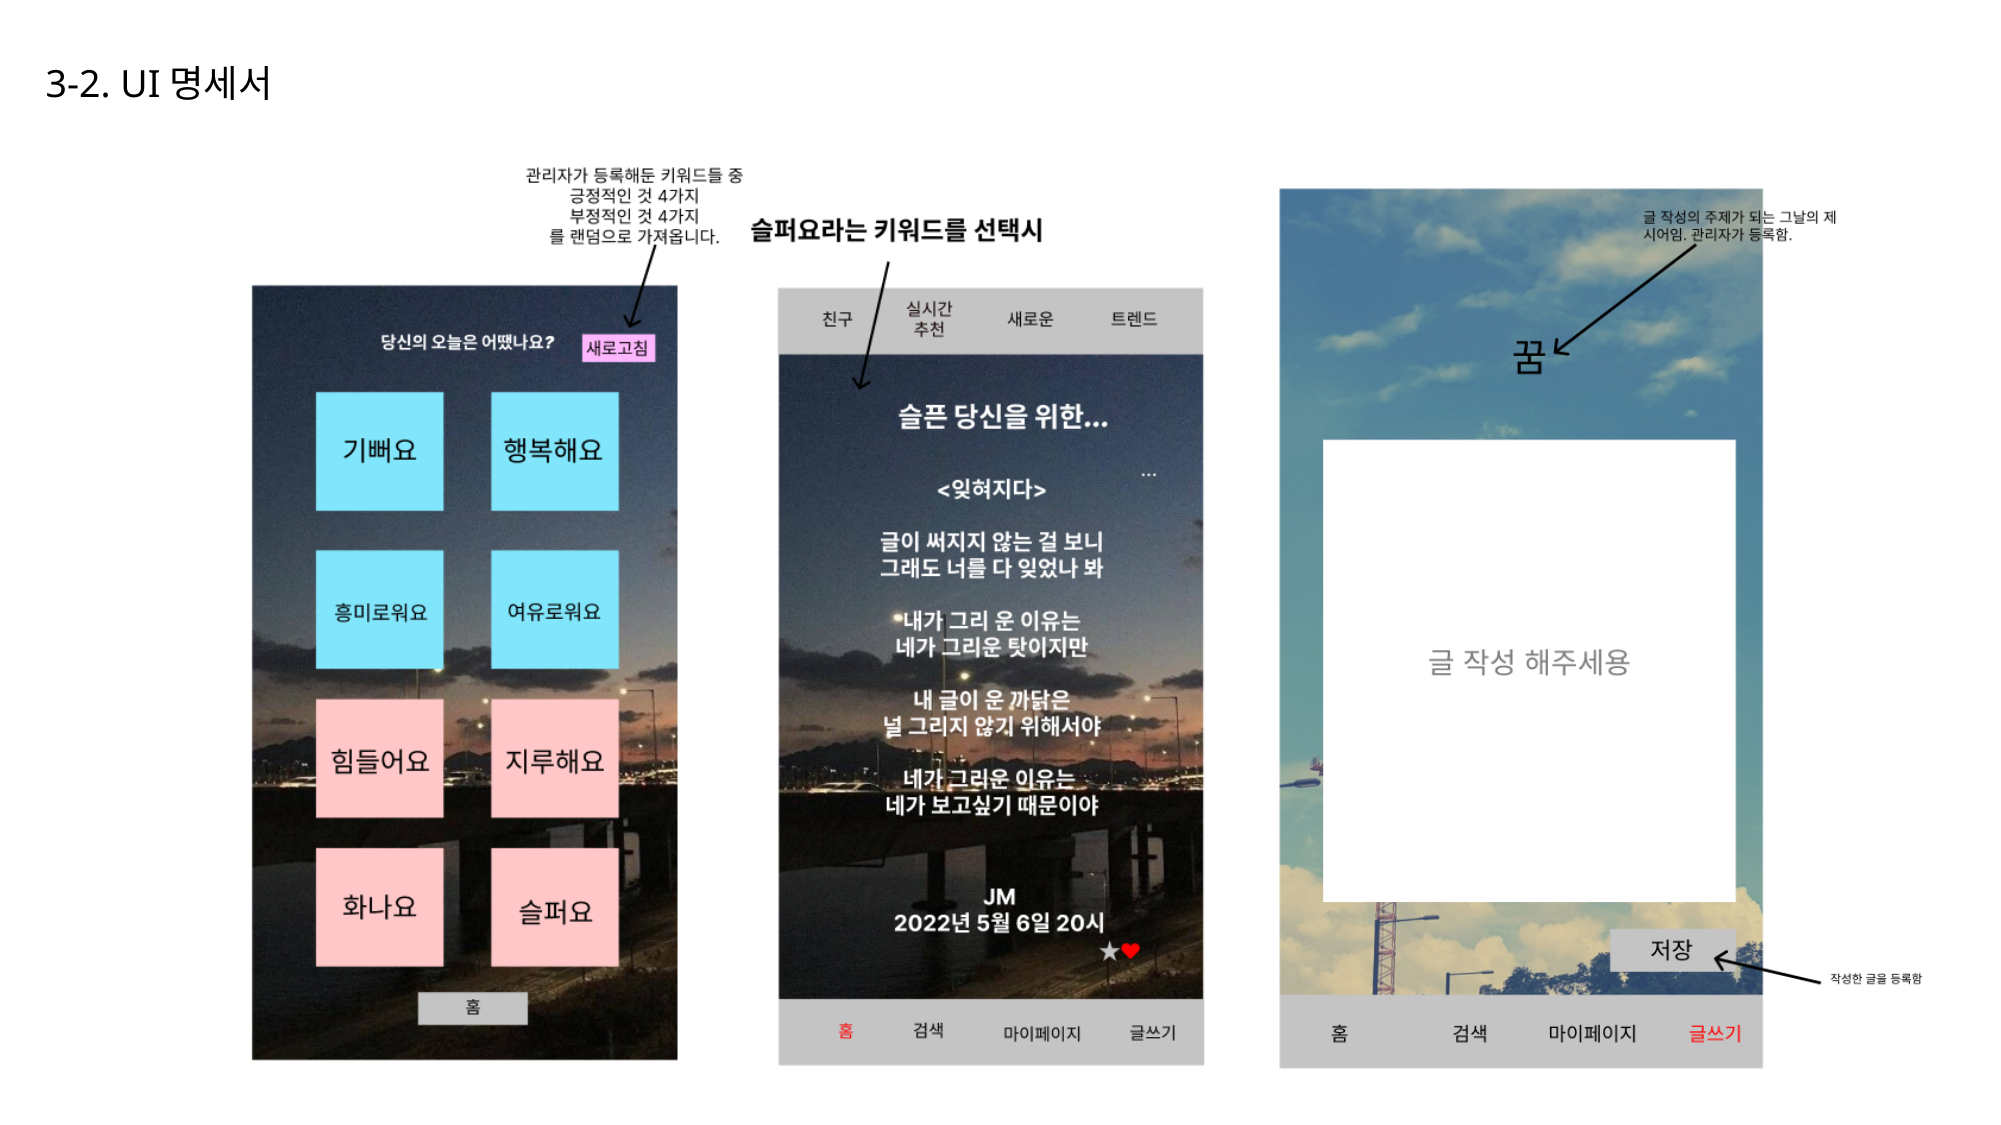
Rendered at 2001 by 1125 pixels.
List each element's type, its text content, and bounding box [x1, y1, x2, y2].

picture [233, 146, 1228, 1080]
text_box 3-2. UI명세서 [30, 52, 943, 113]
picture [1267, 178, 1937, 1080]
